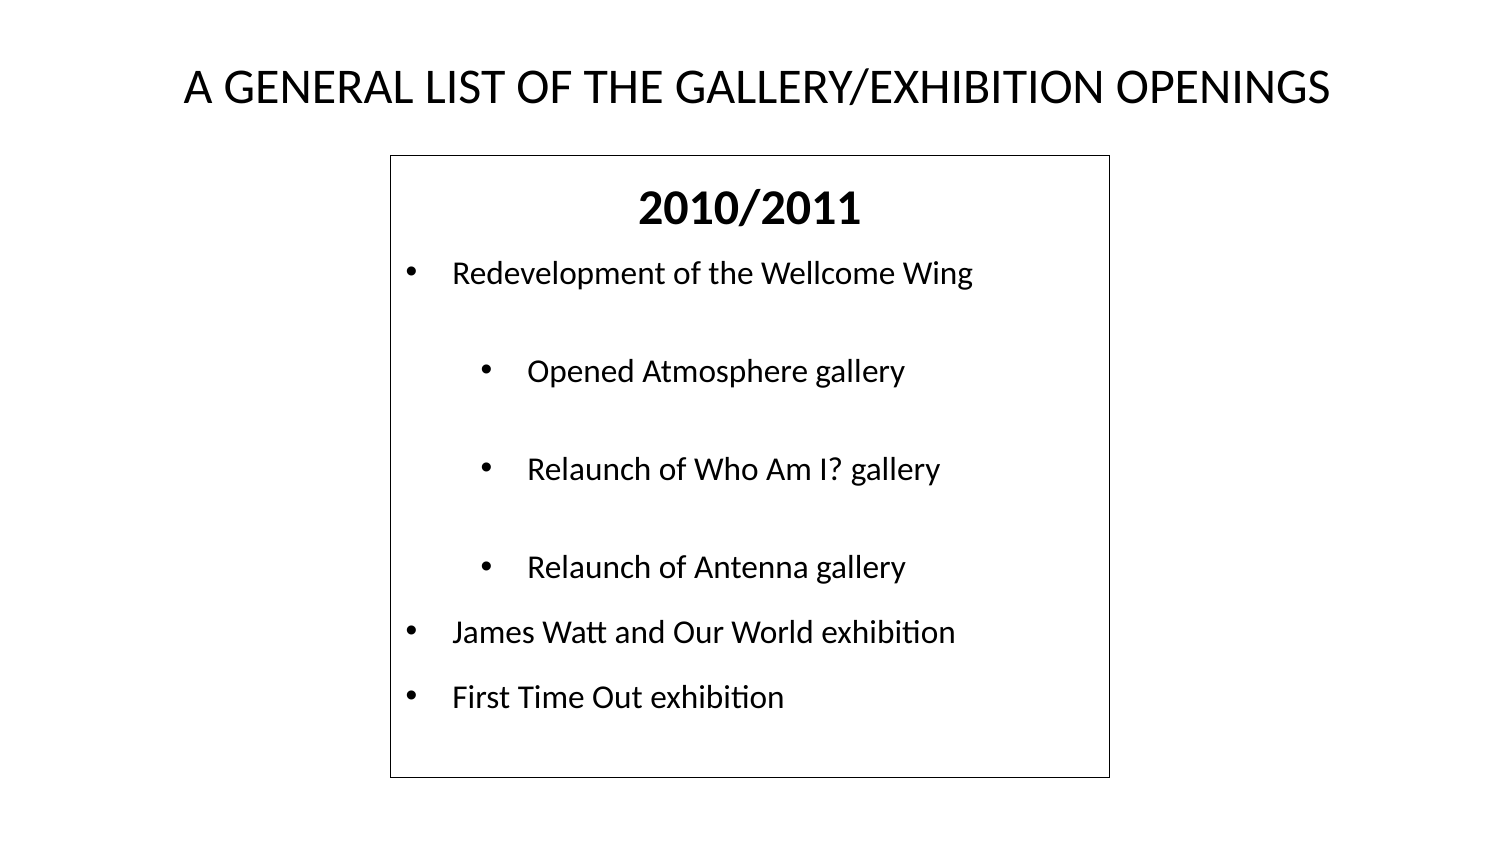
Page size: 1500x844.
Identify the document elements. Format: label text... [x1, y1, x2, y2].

list 2010/2011 Redevelopment of the Wellcome Wing Opened Atmosphere gallery Relaunch of Who Am I? gallery Relaunch of Antenna gallery James Watt and Our World exhibition First Time Out exhibition [390, 155, 1110, 778]
title A GENERAL LIST OF THE GALLERY/EXHIBITION OPENINGS [168, 45, 1372, 196]
